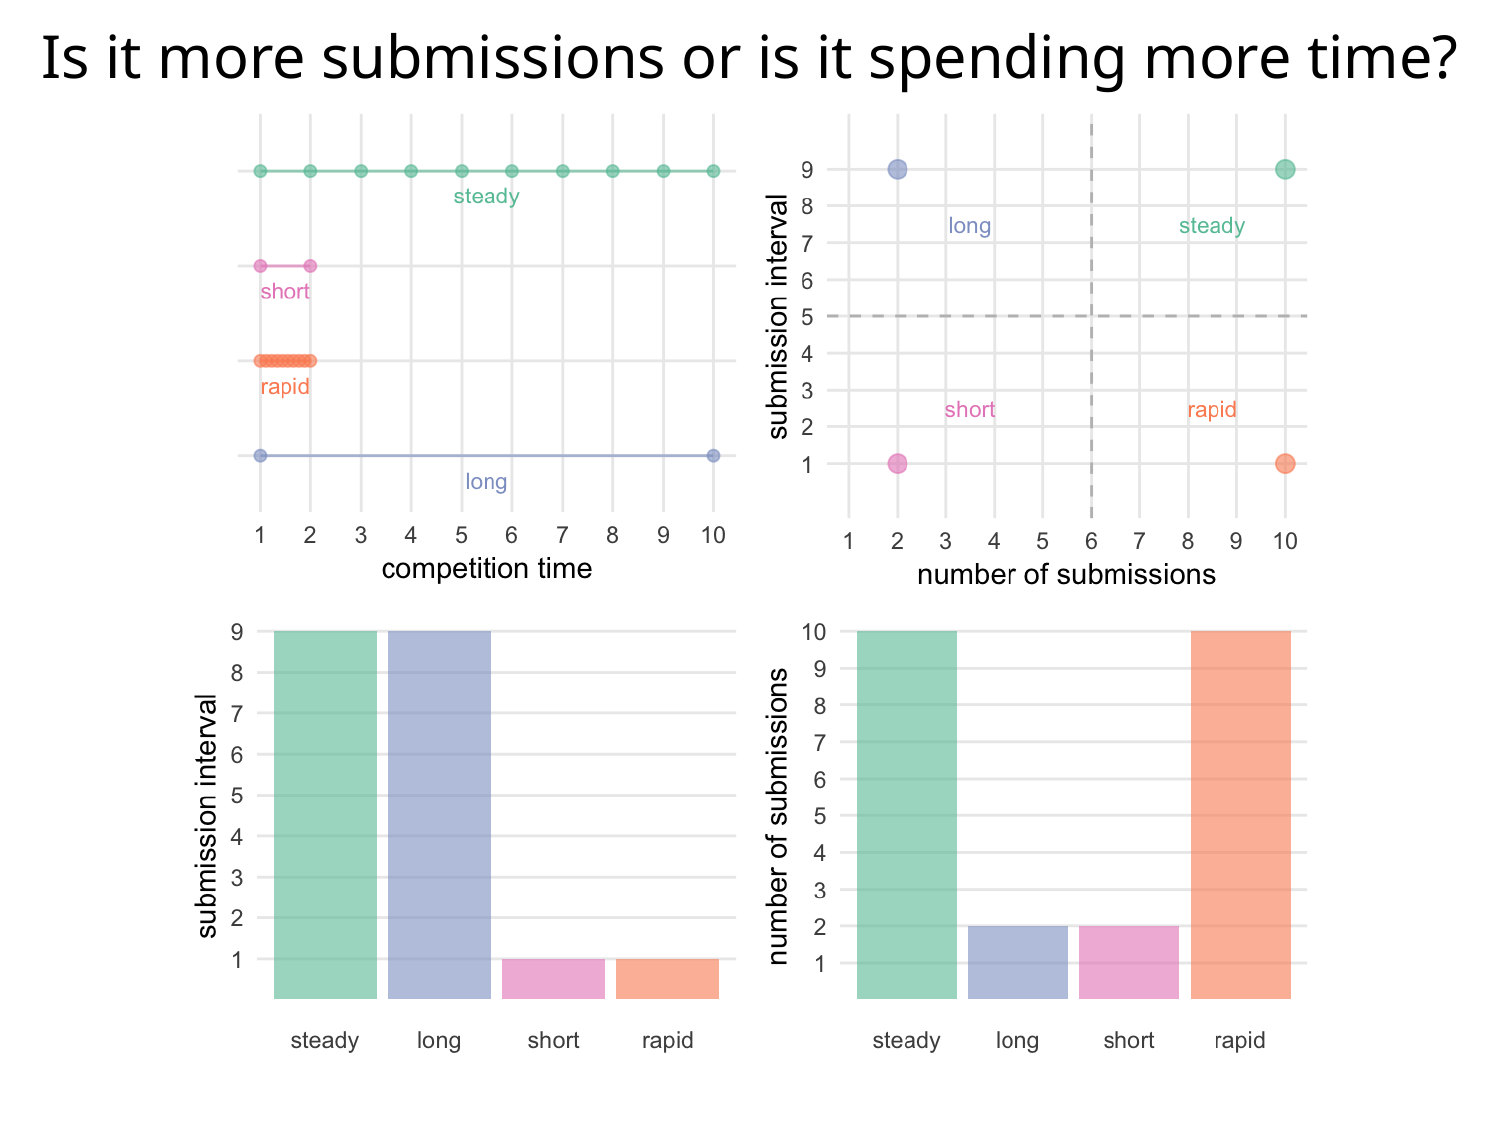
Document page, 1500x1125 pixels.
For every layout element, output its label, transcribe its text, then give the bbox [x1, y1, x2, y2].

picture [179, 99, 1321, 1098]
title Is it more submissions or is it spending more time? [15, 9, 1486, 100]
